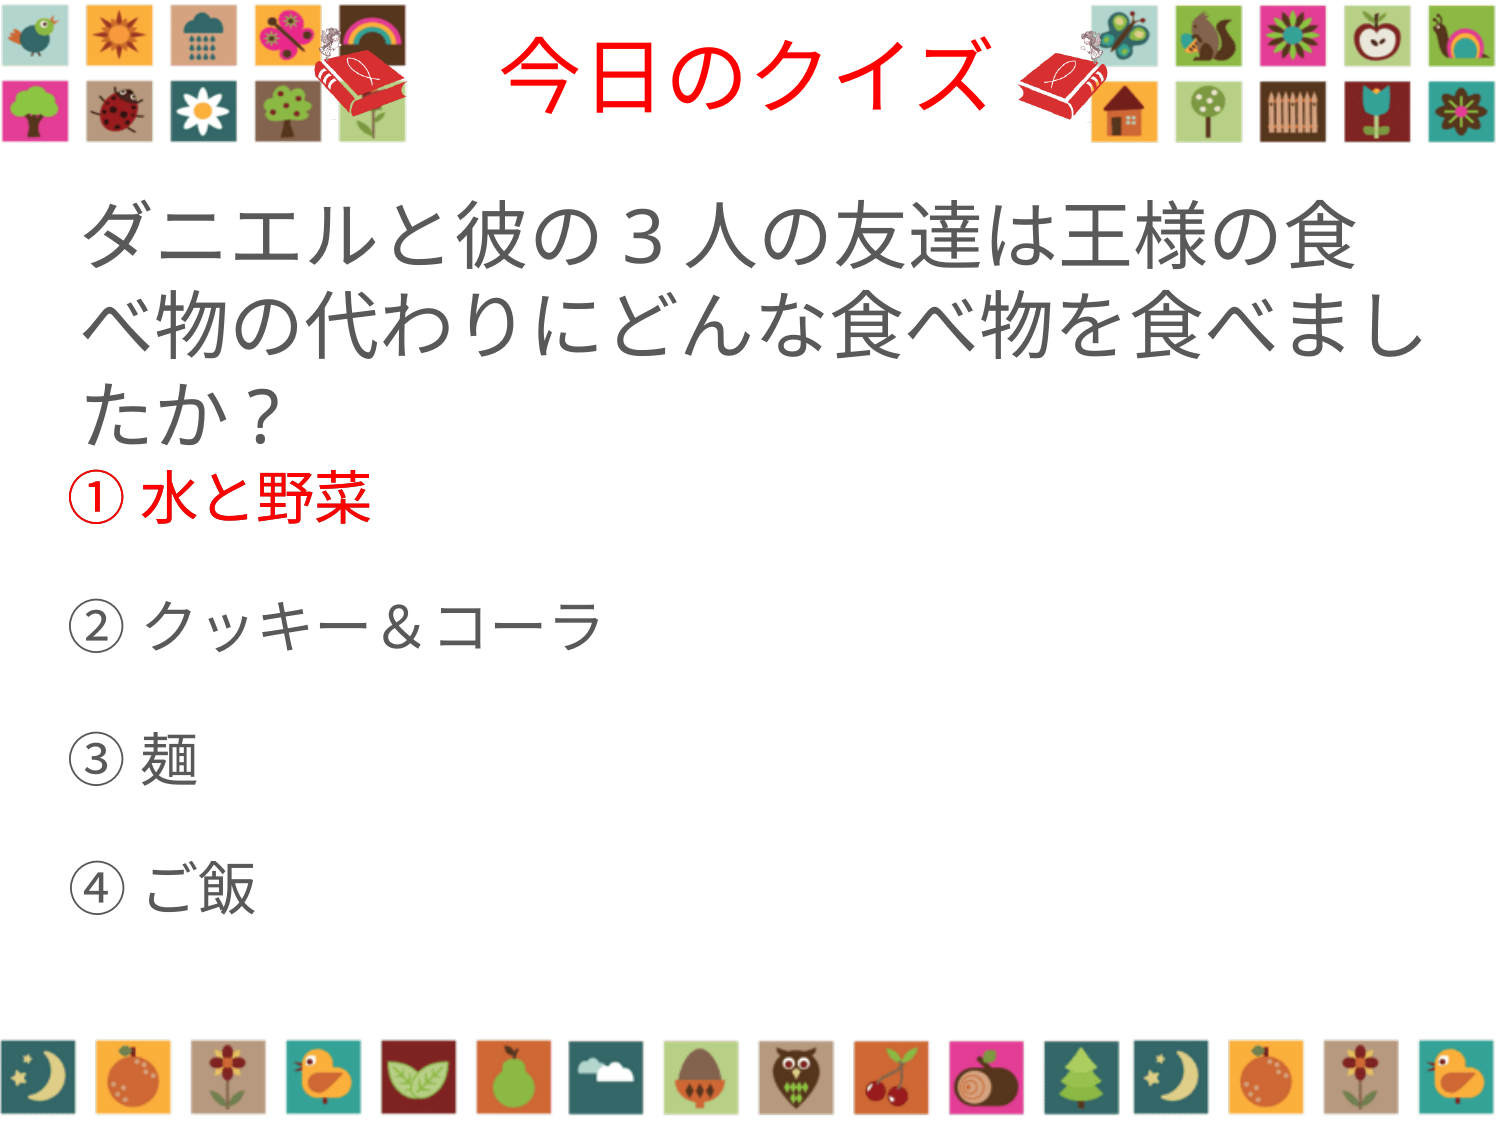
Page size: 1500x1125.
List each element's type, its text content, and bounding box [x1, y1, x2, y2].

text_box ②クッキー＆コーラ [53, 582, 1436, 668]
text_box ダニエルと彼の3人の友達は王様の食べ物の代わりにどんな食べ物を食べましたか? [64, 181, 1447, 454]
text_box 今日のクイズ [425, 16, 1076, 131]
picture [986, 3, 1500, 150]
picture [0, 3, 439, 150]
text_box ①水と野菜 [52, 454, 1483, 539]
text_box ③麺 [53, 716, 1483, 801]
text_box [0, 1028, 1500, 1118]
text_box ④ご飯 [53, 844, 1483, 930]
